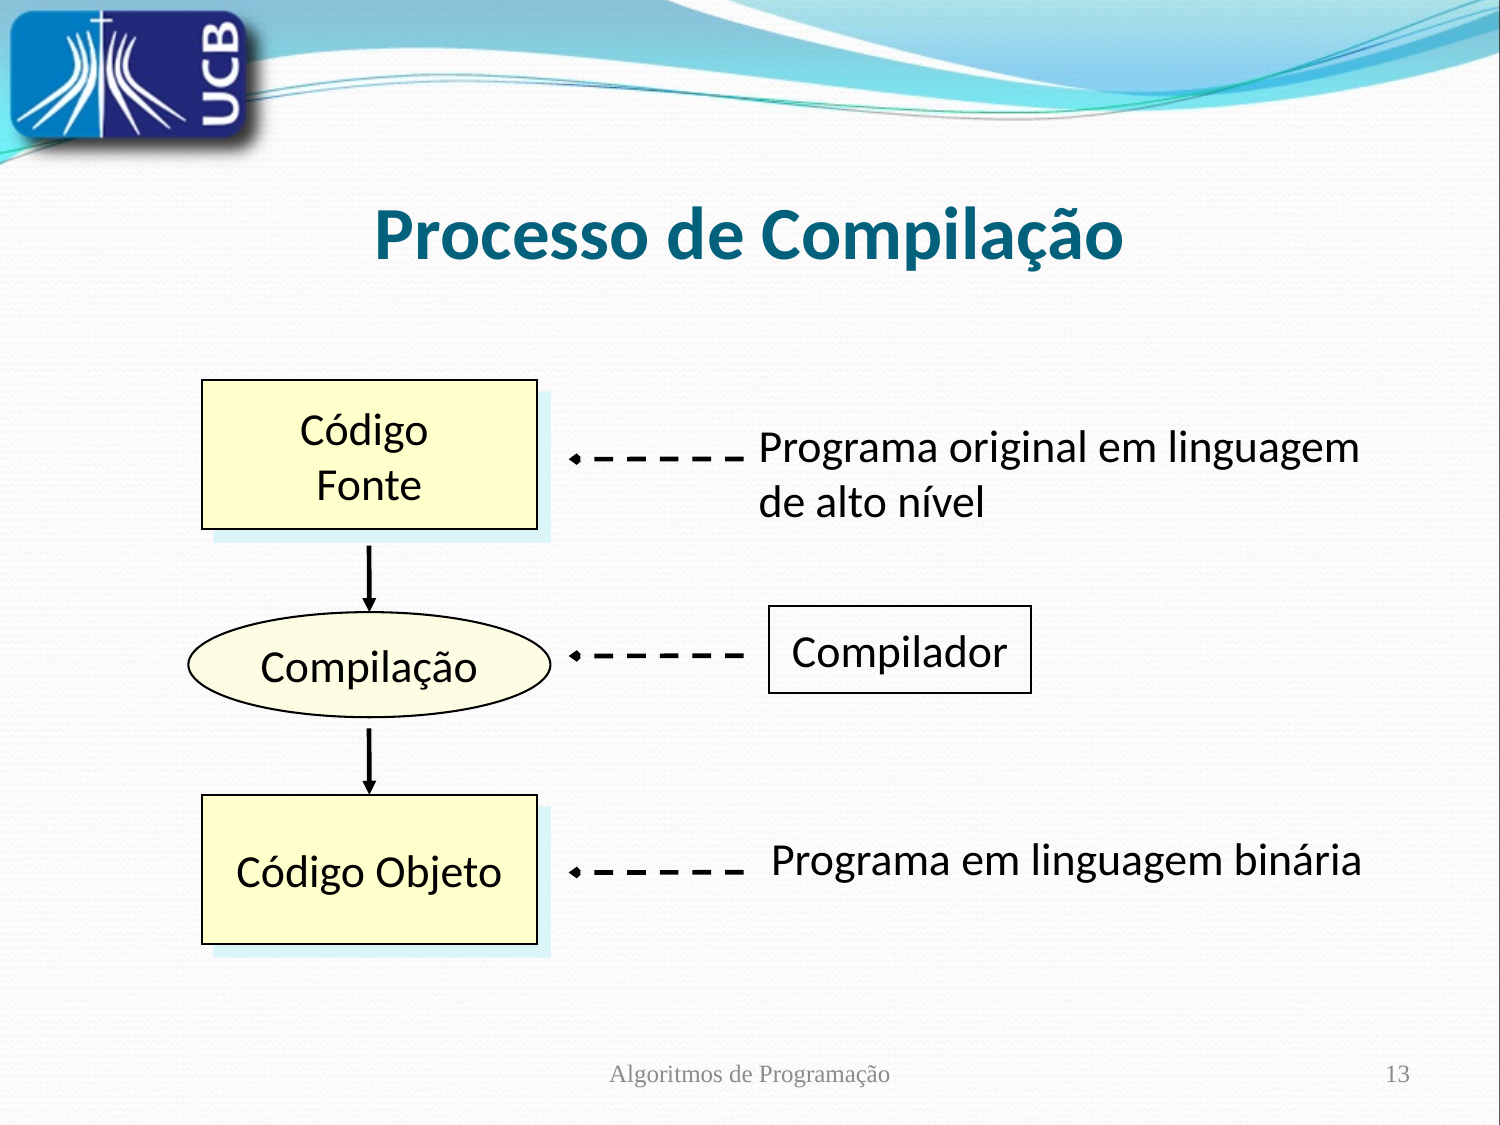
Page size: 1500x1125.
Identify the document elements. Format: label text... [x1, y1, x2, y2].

text_box [568, 867, 580, 878]
footer Algoritmos de Programação [512, 1042, 988, 1103]
slide_number 13 [1074, 1042, 1425, 1103]
text_box Programa original em linguagem de alto nível [743, 408, 1394, 534]
text_box Programa em linguagem binária [756, 822, 1407, 893]
text_box Processo de Compilação [112, 179, 1388, 280]
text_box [568, 605, 1032, 694]
picture [0, 0, 1500, 1125]
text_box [188, 379, 551, 945]
